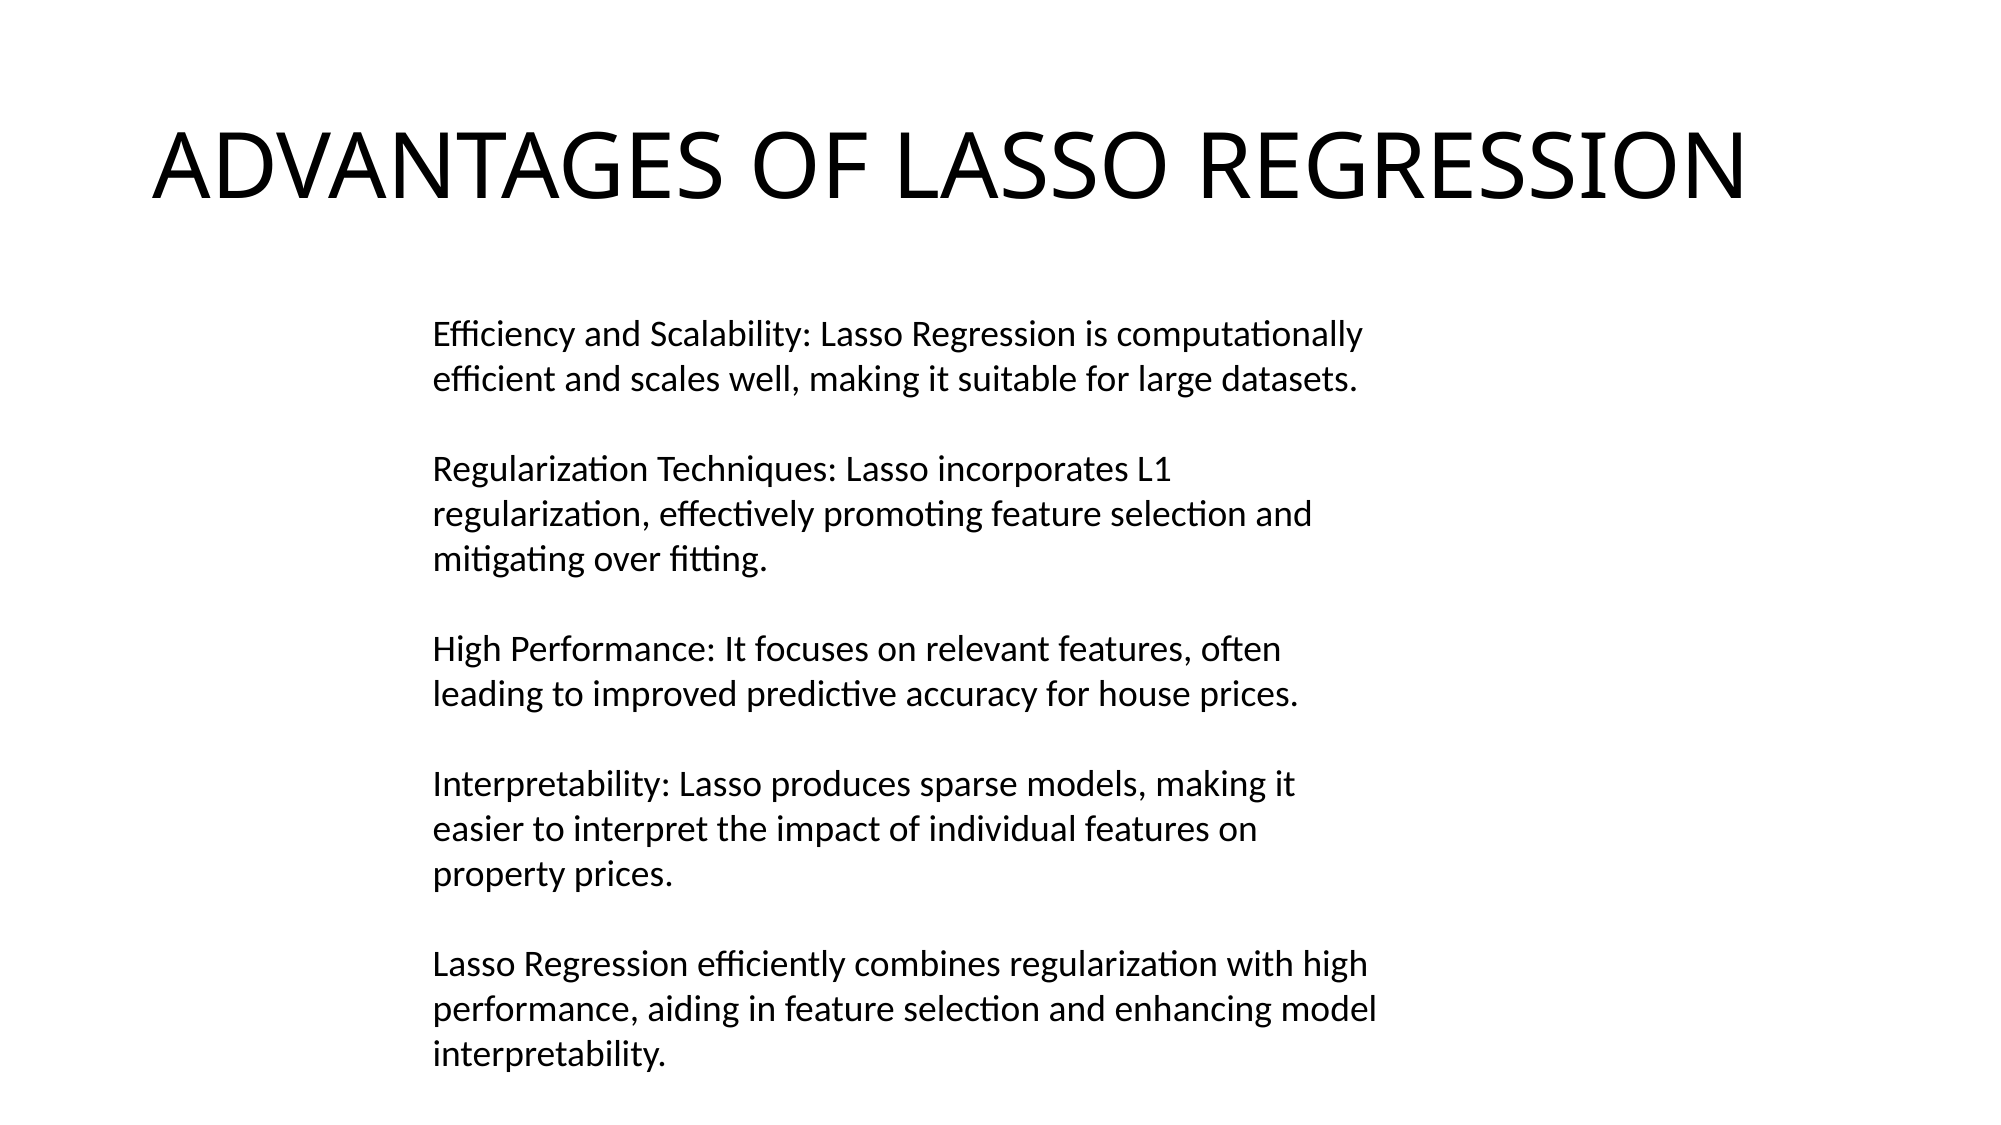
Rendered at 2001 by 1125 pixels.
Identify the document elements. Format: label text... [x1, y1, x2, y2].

text_box Efficiency and Scalability: Lasso Regression is computationally efficient and scales well, making it suitable for large datasets. Regularization Techniques: Lasso incorporates L1 regularization, effectively promoting feature selection and mitigating over fitting. High Performance: It focuses on relevant features, often leading to improved predictive accuracy for house prices. Interpretability: Lasso produces sparse models, making it easier to interpret the impact of individual features on property prices. Lasso Regression efficiently combines regularization with high performance, aiding in feature selection and enhancing model interpretability. [417, 301, 1502, 1082]
title ADVANTAGES OF LASSO REGRESSION [137, 59, 1863, 278]
